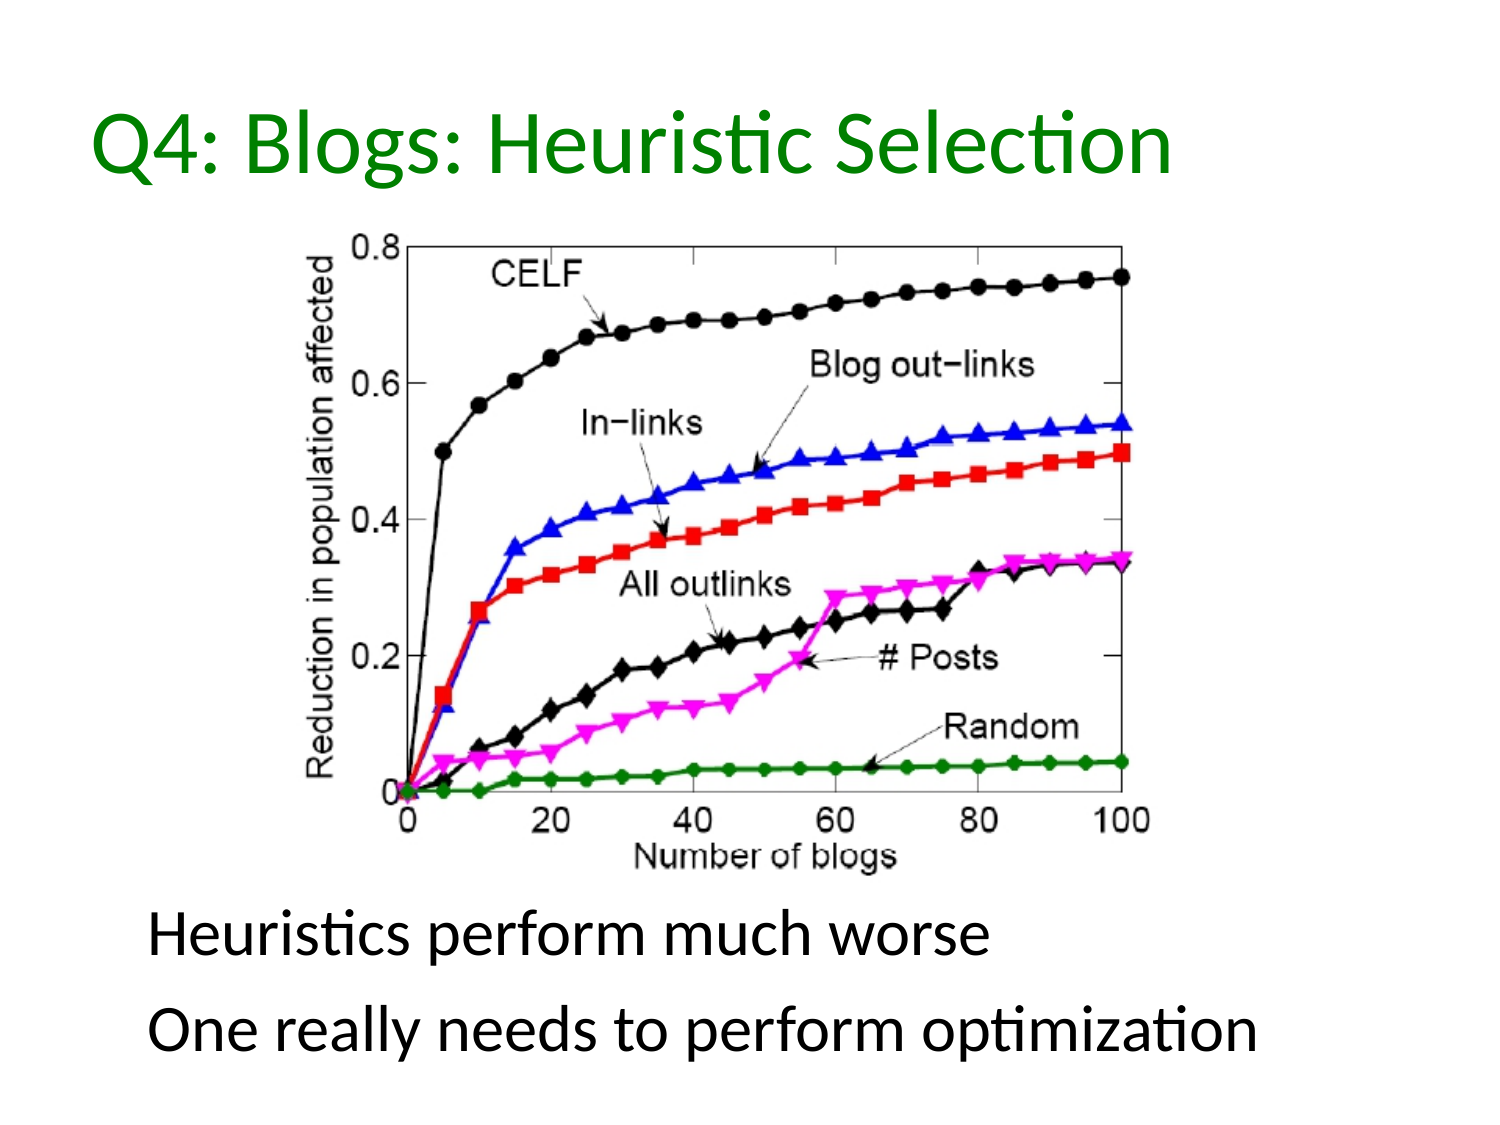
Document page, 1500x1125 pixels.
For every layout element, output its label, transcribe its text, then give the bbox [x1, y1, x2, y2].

text_box One really needs to perform optimization [147, 999, 1261, 1072]
text_box Q4: Blogs: Heuristic Selection [90, 102, 1176, 199]
picture [285, 218, 1165, 890]
text_box Heuristics perform much worse [147, 904, 993, 977]
